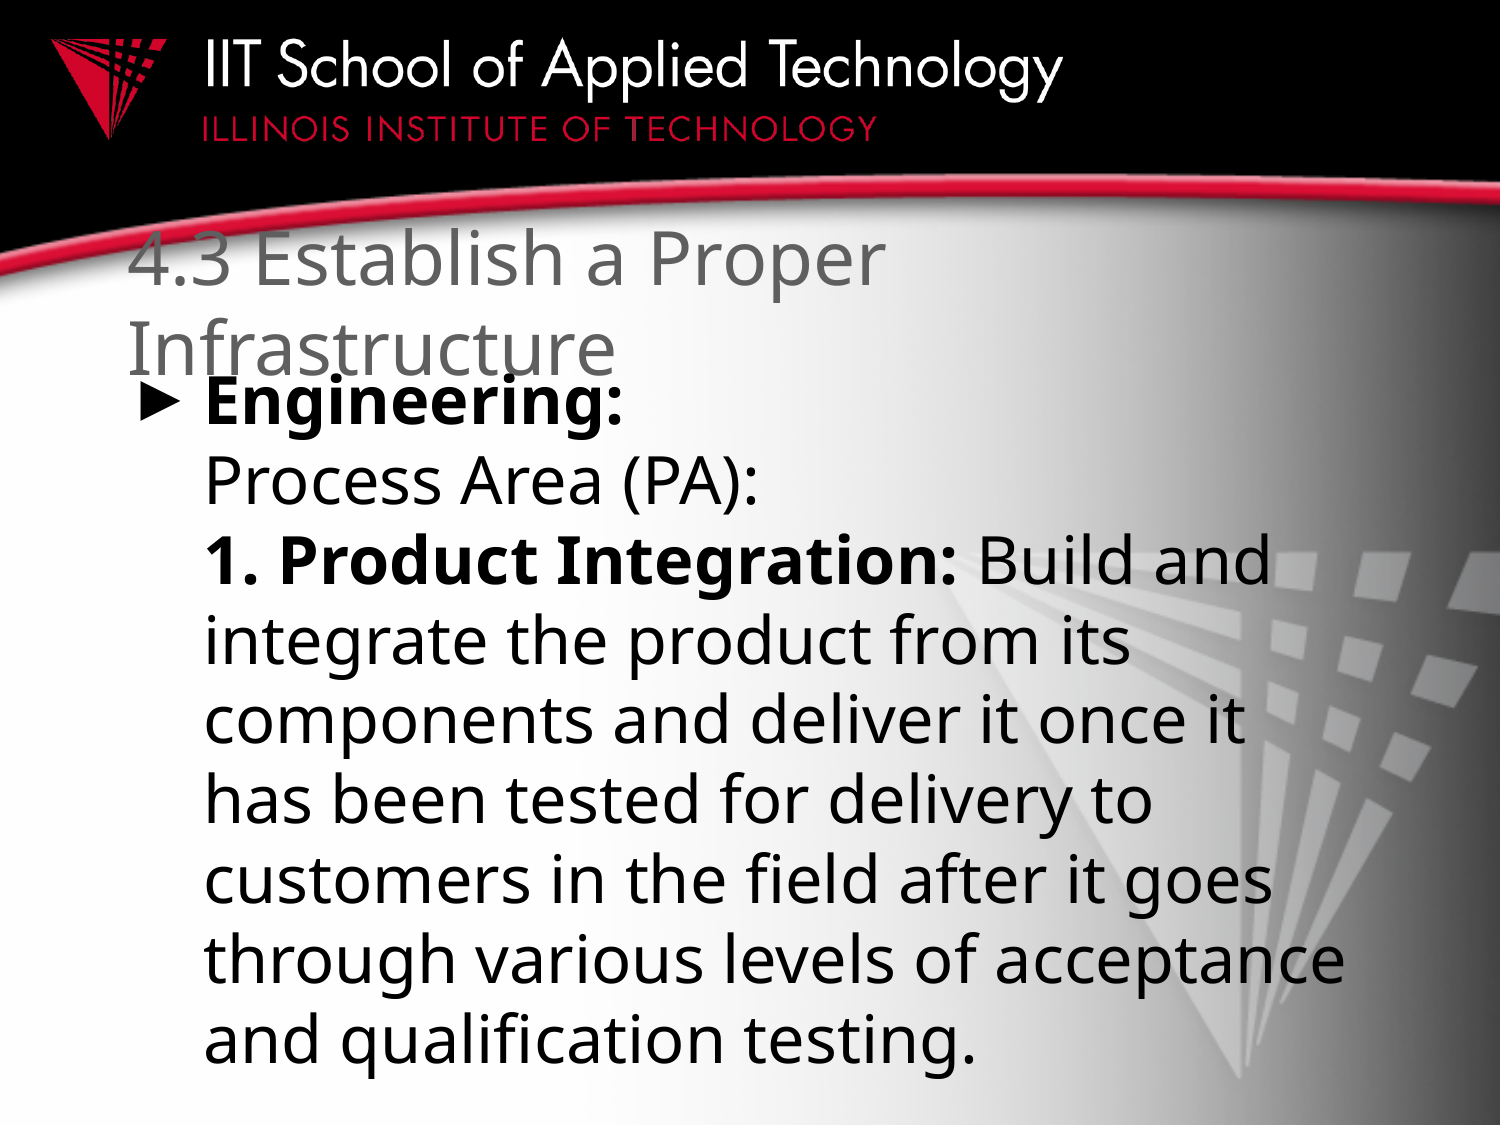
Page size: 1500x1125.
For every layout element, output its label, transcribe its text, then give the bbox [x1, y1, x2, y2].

list Engineering: Process Area (PA): 1. Product Integration: Build and integrate the product from its components and deliver it once it has been tested for delivery to customers in the field after it goes through various levels of acceptance and qualification testing. [112, 349, 1388, 1088]
picture [0, 0, 1500, 1125]
title 4.3 Establish a Proper Infrastructure [112, 249, 1388, 349]
